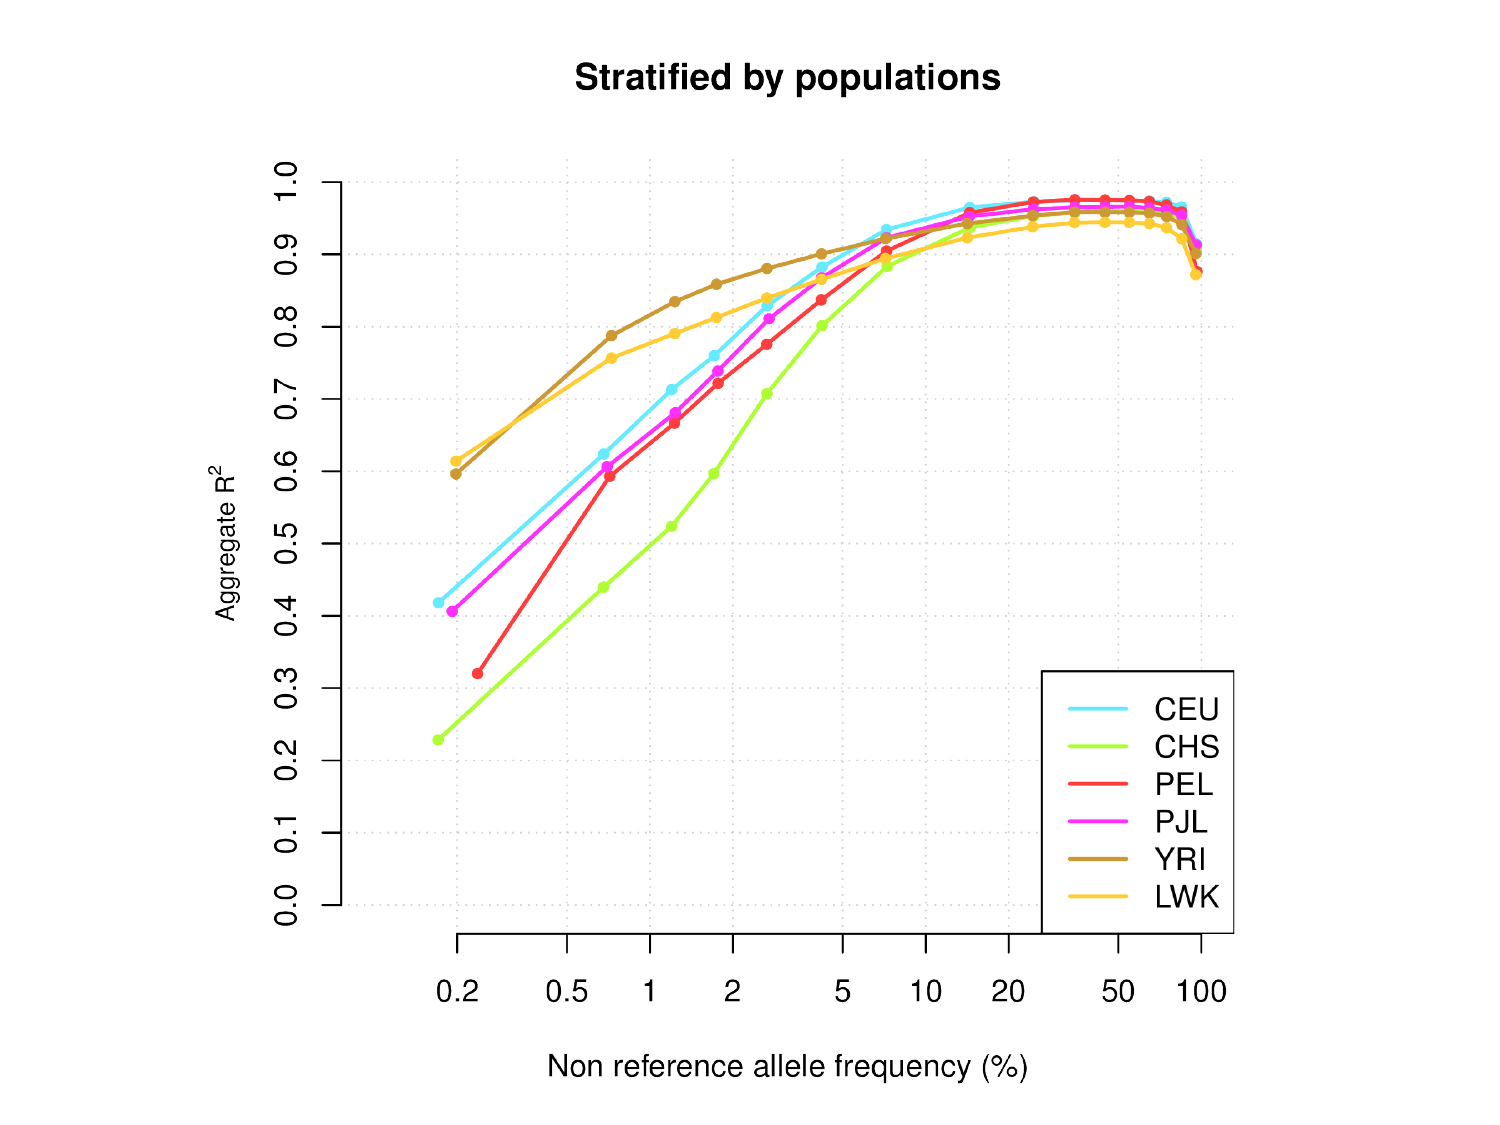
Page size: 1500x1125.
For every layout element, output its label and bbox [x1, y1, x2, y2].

list [187, 0, 1313, 1125]
